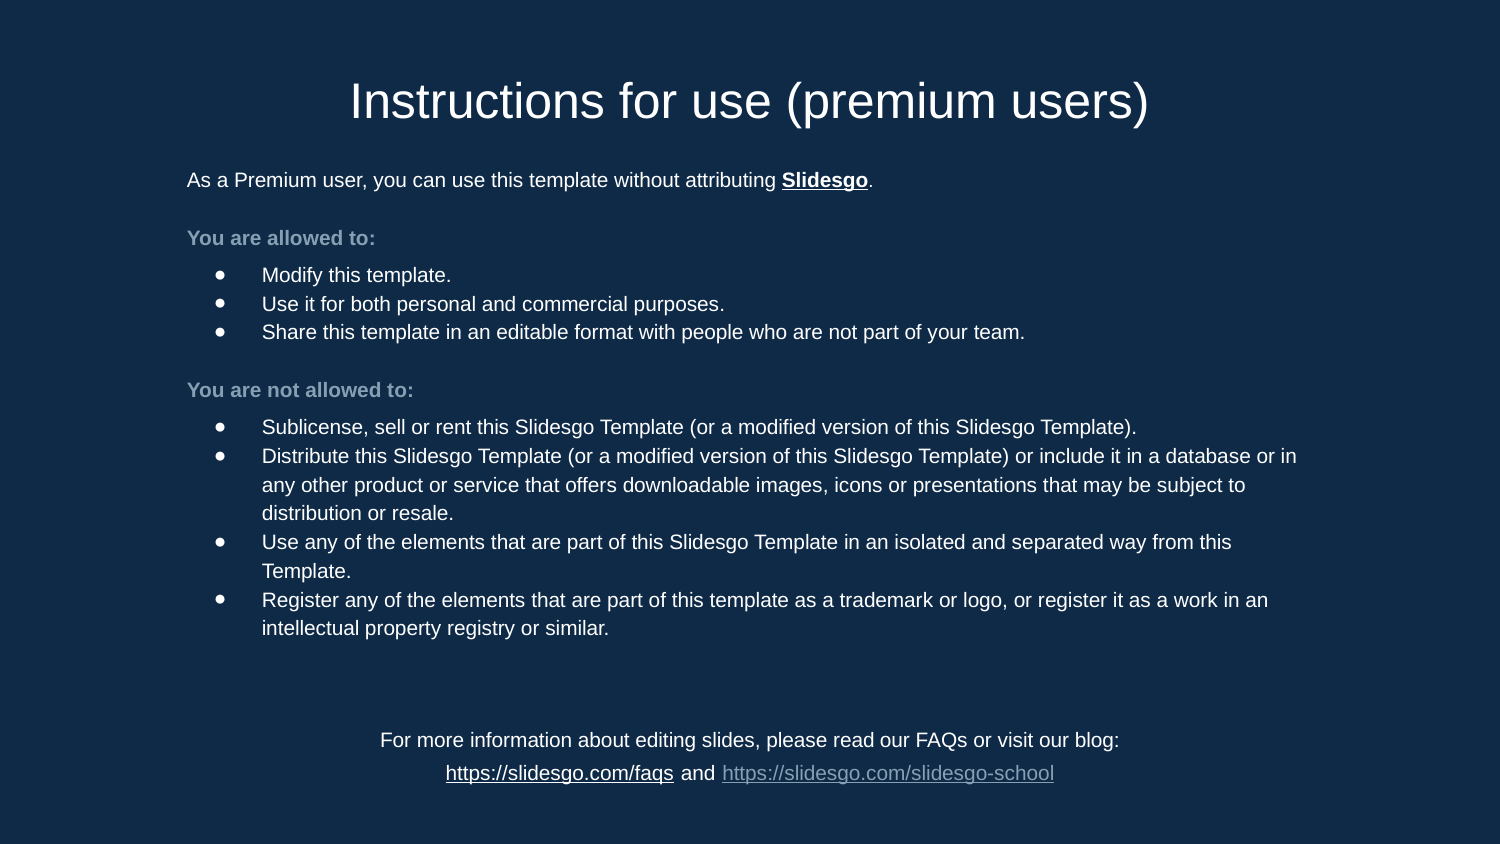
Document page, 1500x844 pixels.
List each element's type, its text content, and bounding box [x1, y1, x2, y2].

text_box Instructions for use (premium users) [171, 53, 1328, 133]
text_box For more information about editing slides, please read our FAQs or visit our blog: https://slidesgo.com/faqs and https://slidesgo.com/slidesgo-school [171, 707, 1328, 780]
text_box As a Premium user, you can use this template without attributing Slidesgo. You are allowed to: Modify this template. Use it for both personal and commercial purposes. Share this template in an editable format with people who are not part of your team. You are not allowed to: Sublicense, sell or rent this Slidesgo Template (or a modified version of this Slidesgo Template). Distribute this Slidesgo Template (or a modified version of this Slidesgo Template) or include it in a database or in any other product or service that offers downloadable images, icons or presentations that may be subject to distribution or resale. Use any of the elements that are part of this Slidesgo Template in an isolated and separated way from this Template. Register any of the elements that are part of this template as a trademark or logo, or register it as a work in an intellectual property registry or similar. [171, 148, 1328, 707]
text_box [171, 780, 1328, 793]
